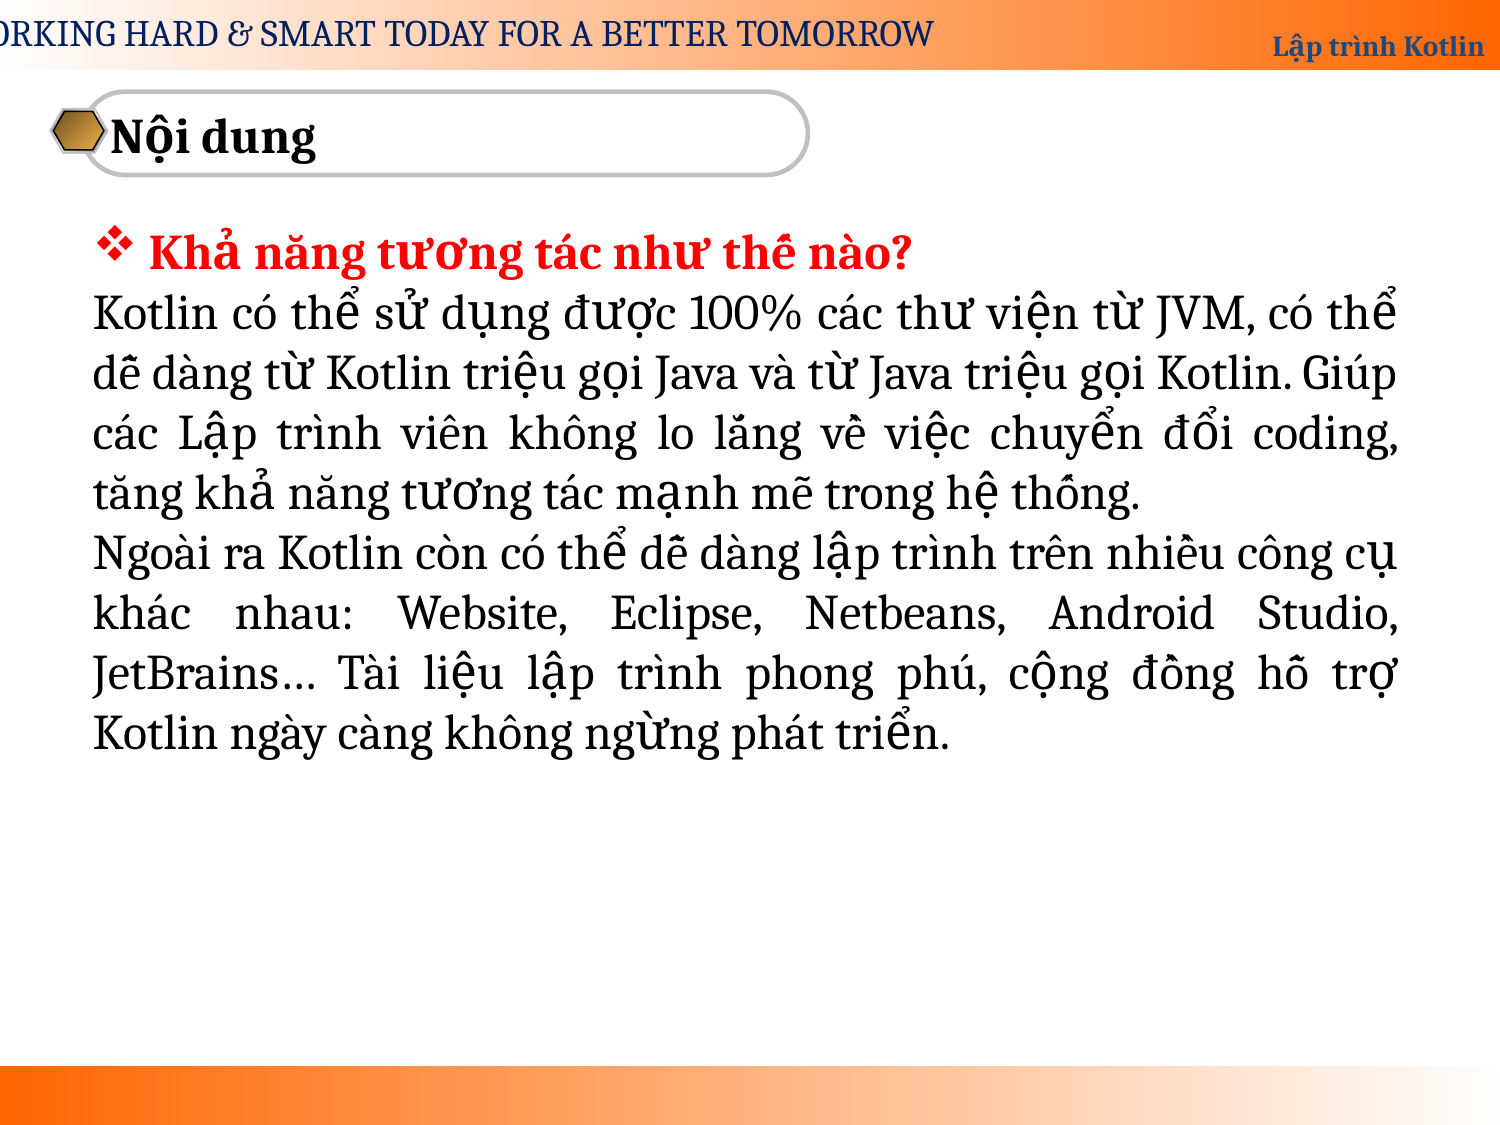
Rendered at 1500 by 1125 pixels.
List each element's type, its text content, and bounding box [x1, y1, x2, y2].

text_box Khả năng tương tác như thế nào? Kotlin có thể sử dụng được 100% các thư viện từ JVM, có thể dễ dàng từ Kotlin triệu gọi Java và từ Java triệu gọi Kotlin. Giúp các Lập trình viên không lo lắng về việc chuyển đổi coding, tăng khả năng tương tác mạnh mẽ trong hệ thống. Ngoài ra Kotlin còn có thể dễ dàng lập trình trên nhiều công cụ khác nhau: Website, Eclipse, Netbeans, Android Studio, JetBrains… Tài liệu lập trình phong phú, cộng đồng hỗ trợ Kotlin ngày càng không ngừng phát triển. [77, 212, 1413, 768]
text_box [49, 91, 809, 176]
